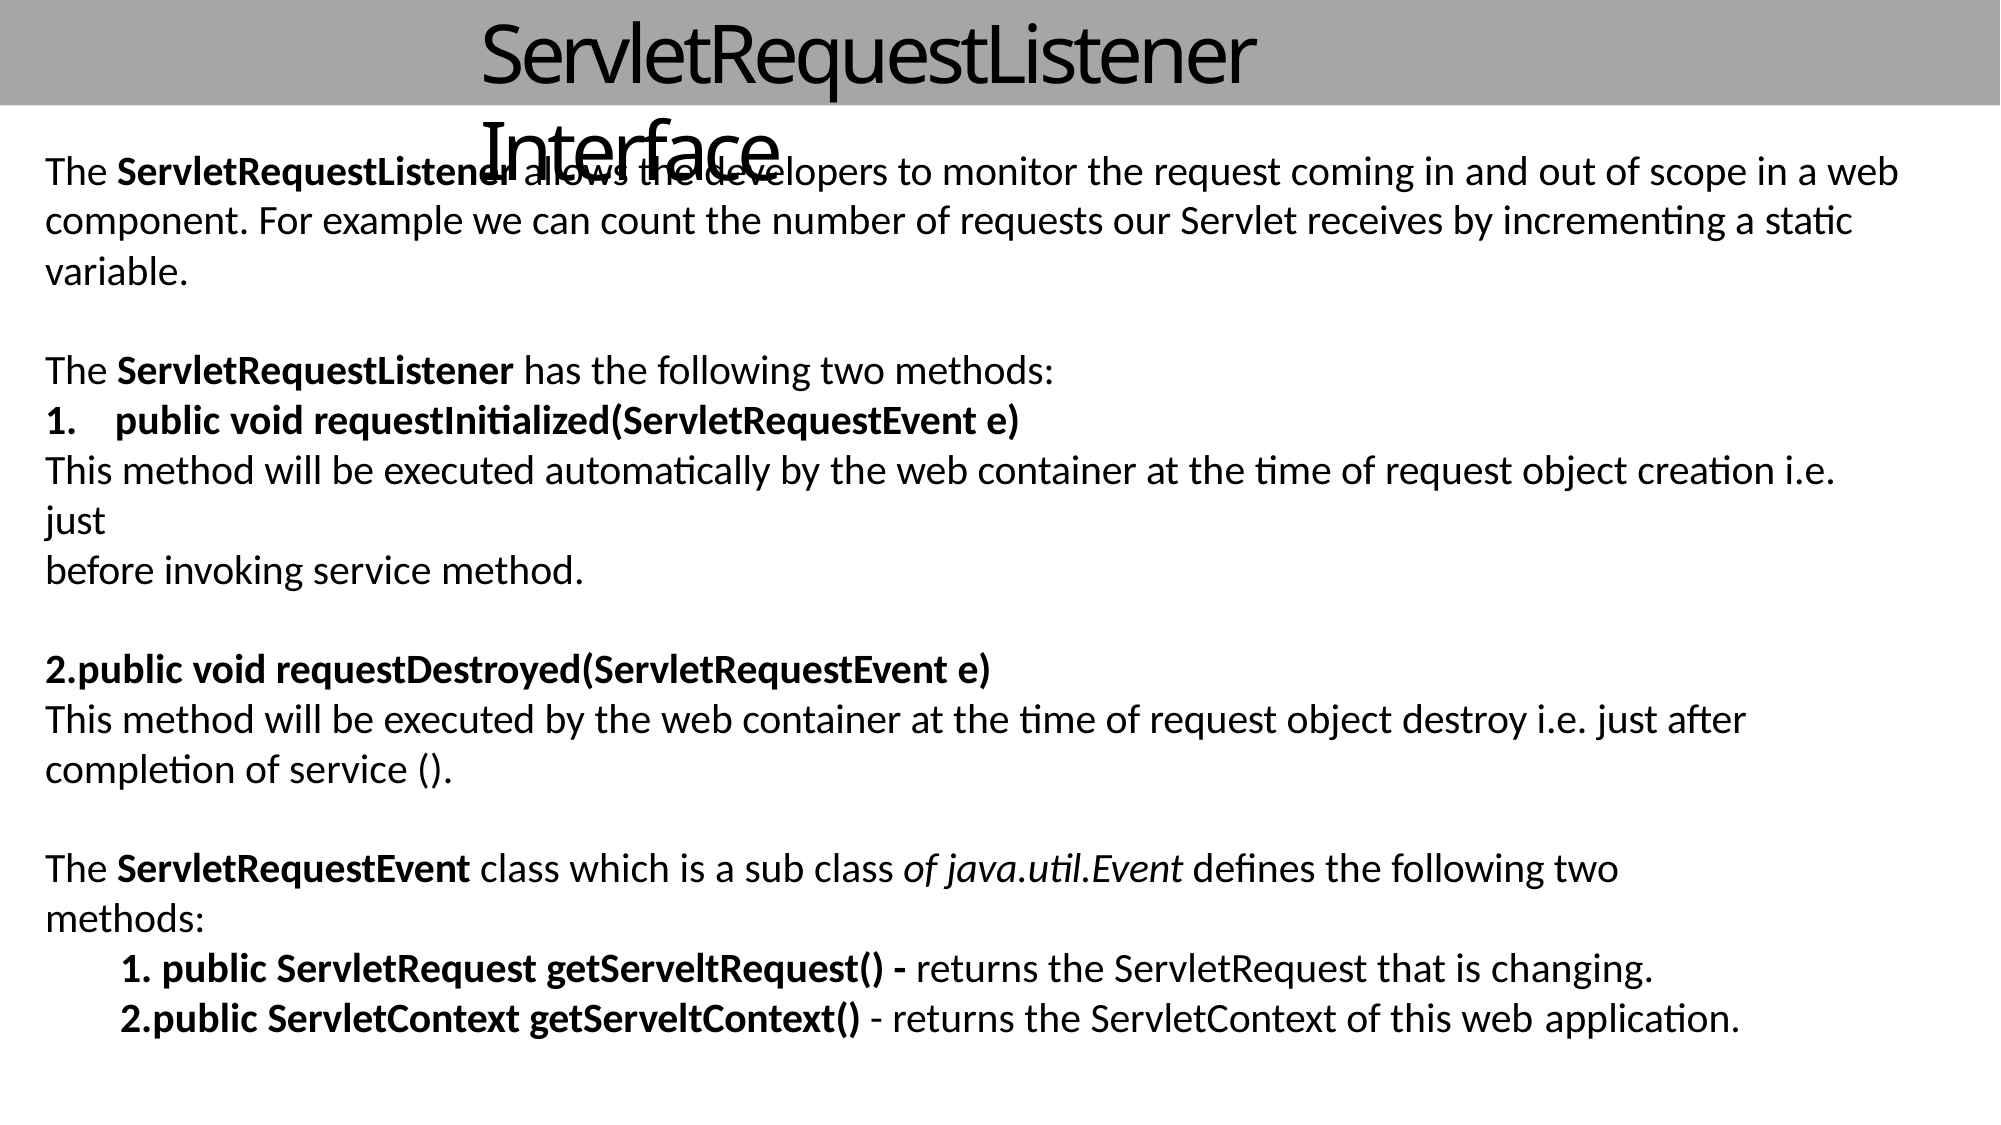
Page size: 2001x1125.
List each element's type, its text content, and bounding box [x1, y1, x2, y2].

text_box [1523, 0, 2000, 106]
text_box The ServletRequestListener allows the developers to monitor the request coming in and out of scope in a web component. For example we can count the number of requests our Servlet receives by incrementing a static variable. The ServletRequestListener has the following two methods: public void requestInitialized(ServletRequestEvent e) This method will be executed automatically by the web container at the time of request object creation i.e. just before invoking service method. public void requestDestroyed(ServletRequestEvent e) This method will be executed by the web container at the time of request object destroy i.e. just after completion of service (). The ServletRequestEvent class which is a sub class of java.util.Event defines the following two methods: public ServletRequest getServeltRequest() - returns the ServletRequest that is changing. public ServletContext getServeltContext() - returns the ServletContext of this web application. [42, 141, 1934, 1042]
text_box [0, 0, 478, 106]
title ServletRequestListener Interface [478, 0, 1523, 141]
